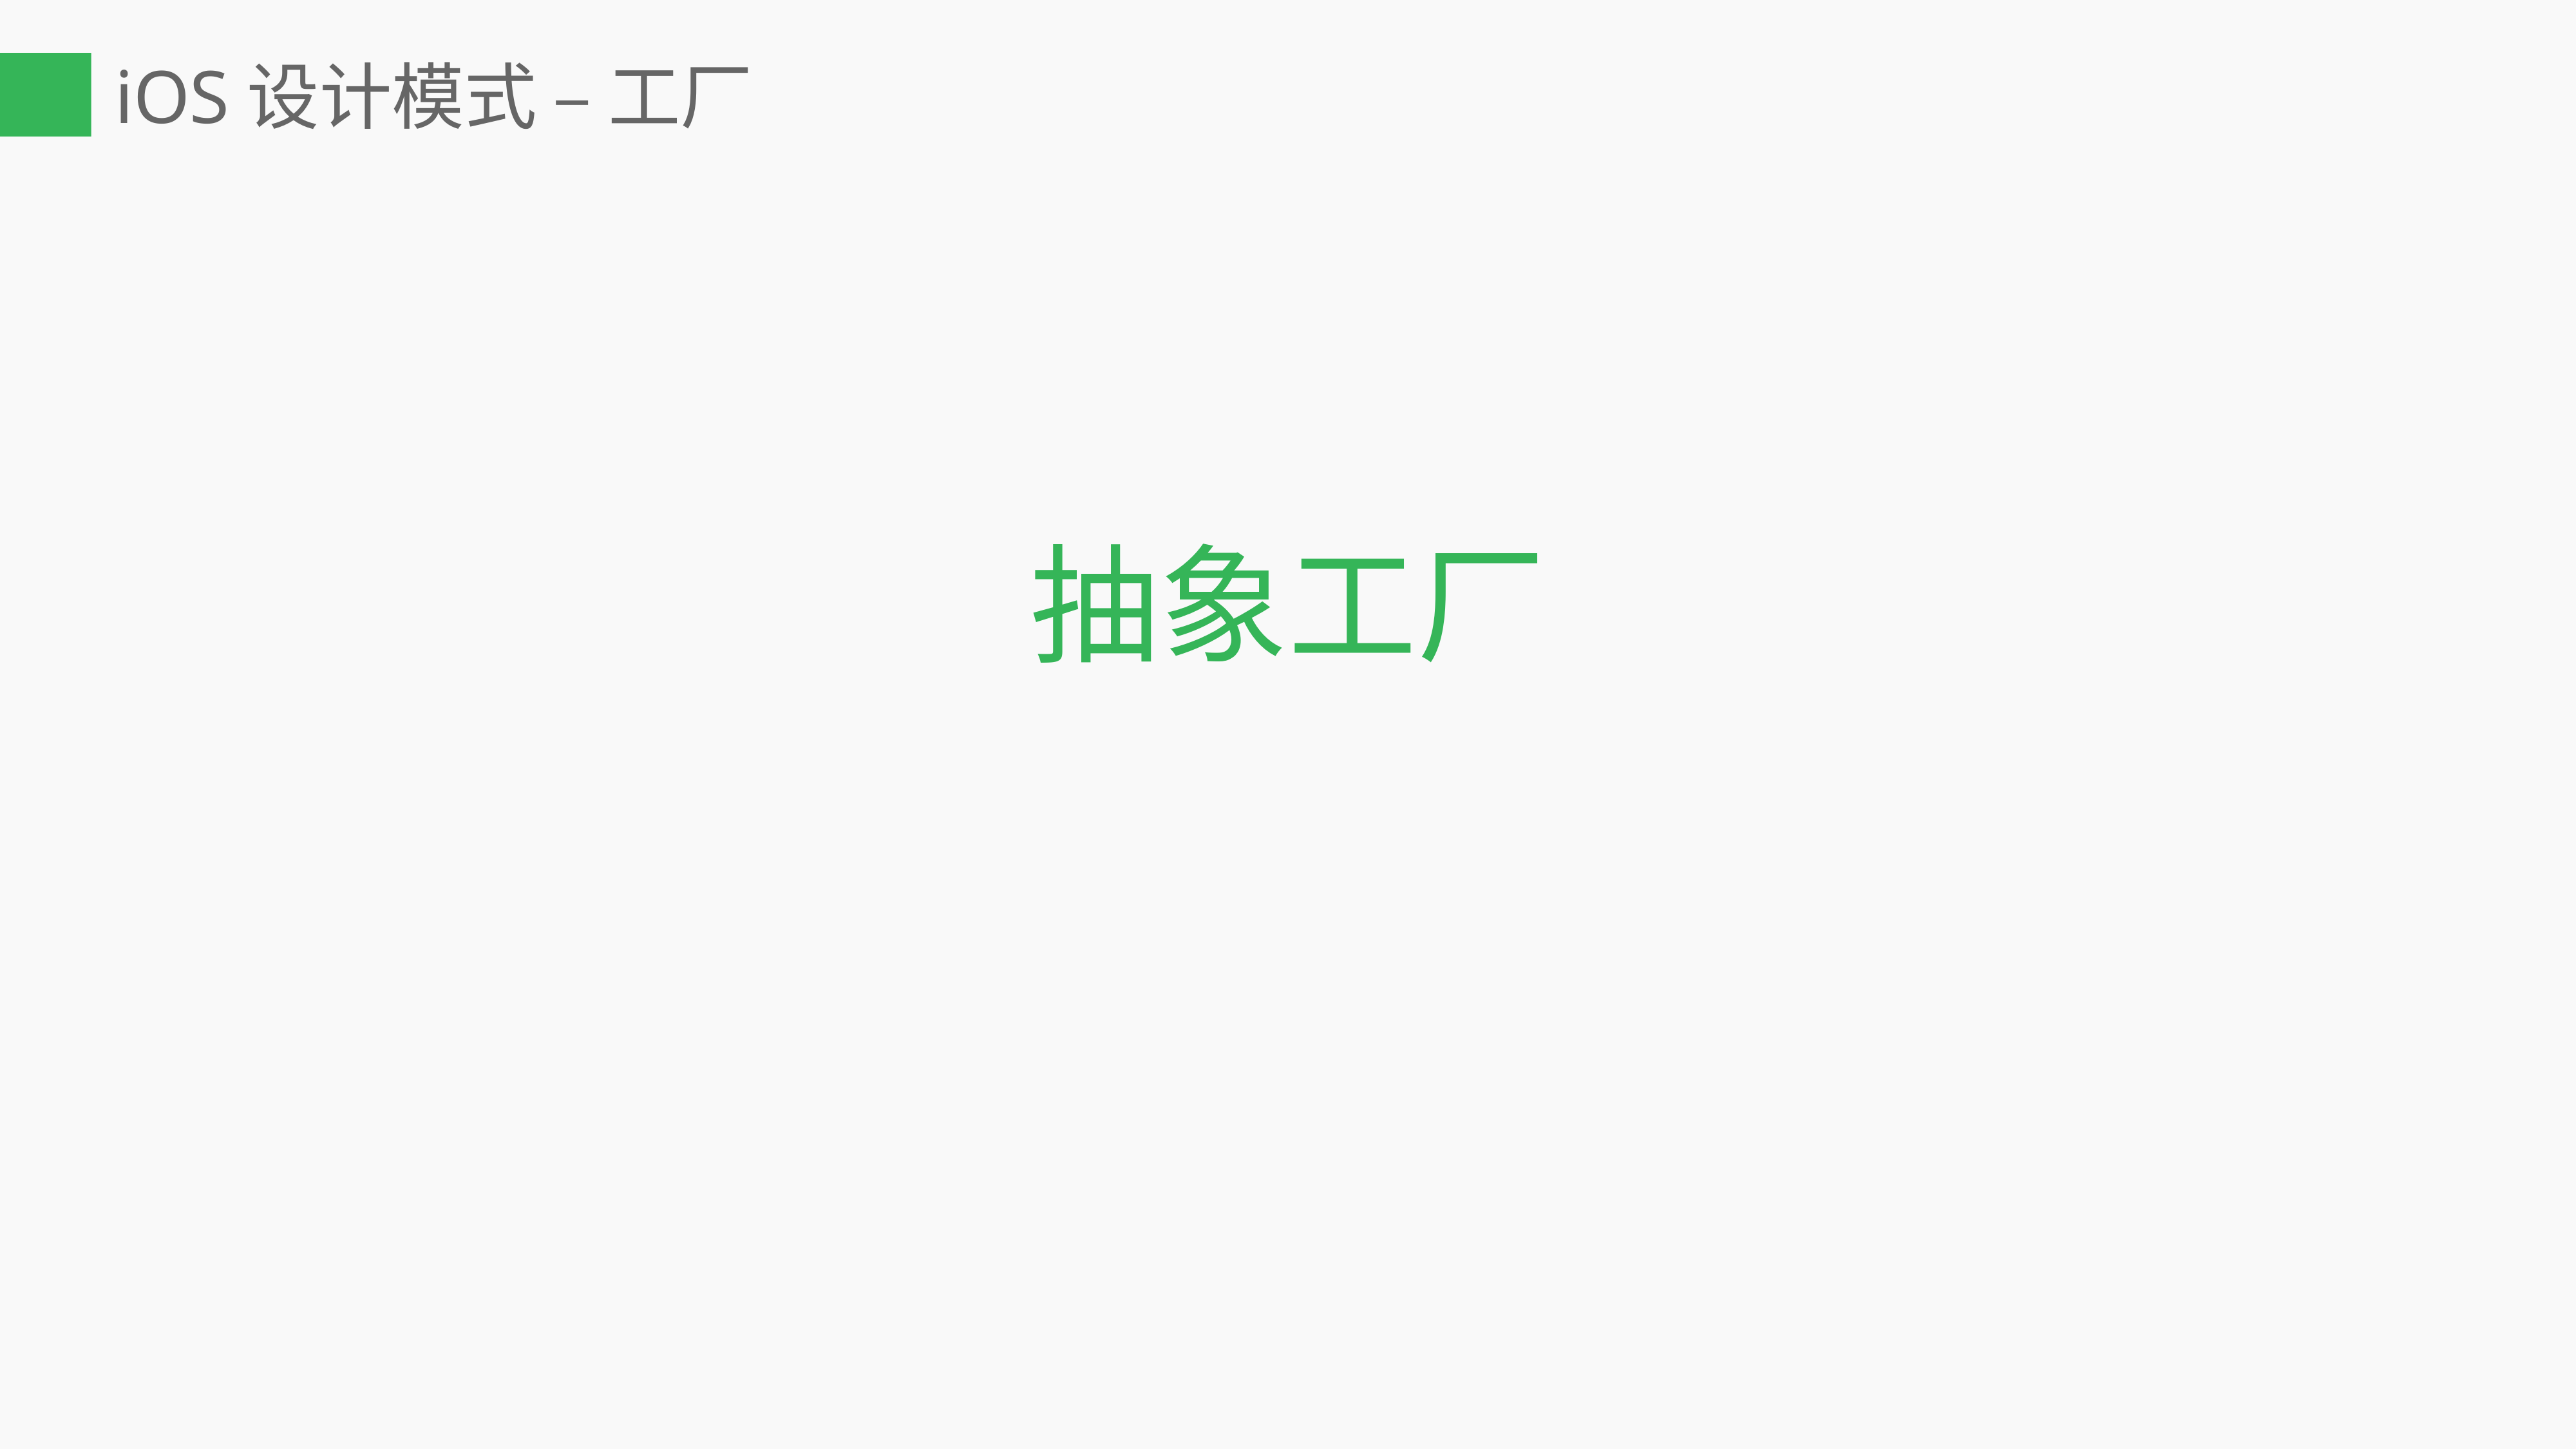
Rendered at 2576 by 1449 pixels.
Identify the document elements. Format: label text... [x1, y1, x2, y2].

text_box [0, 53, 91, 137]
text_box iOS设计模式 – 工厂 [109, 45, 2540, 144]
text_box 抽象工厂 [22, 518, 2554, 684]
